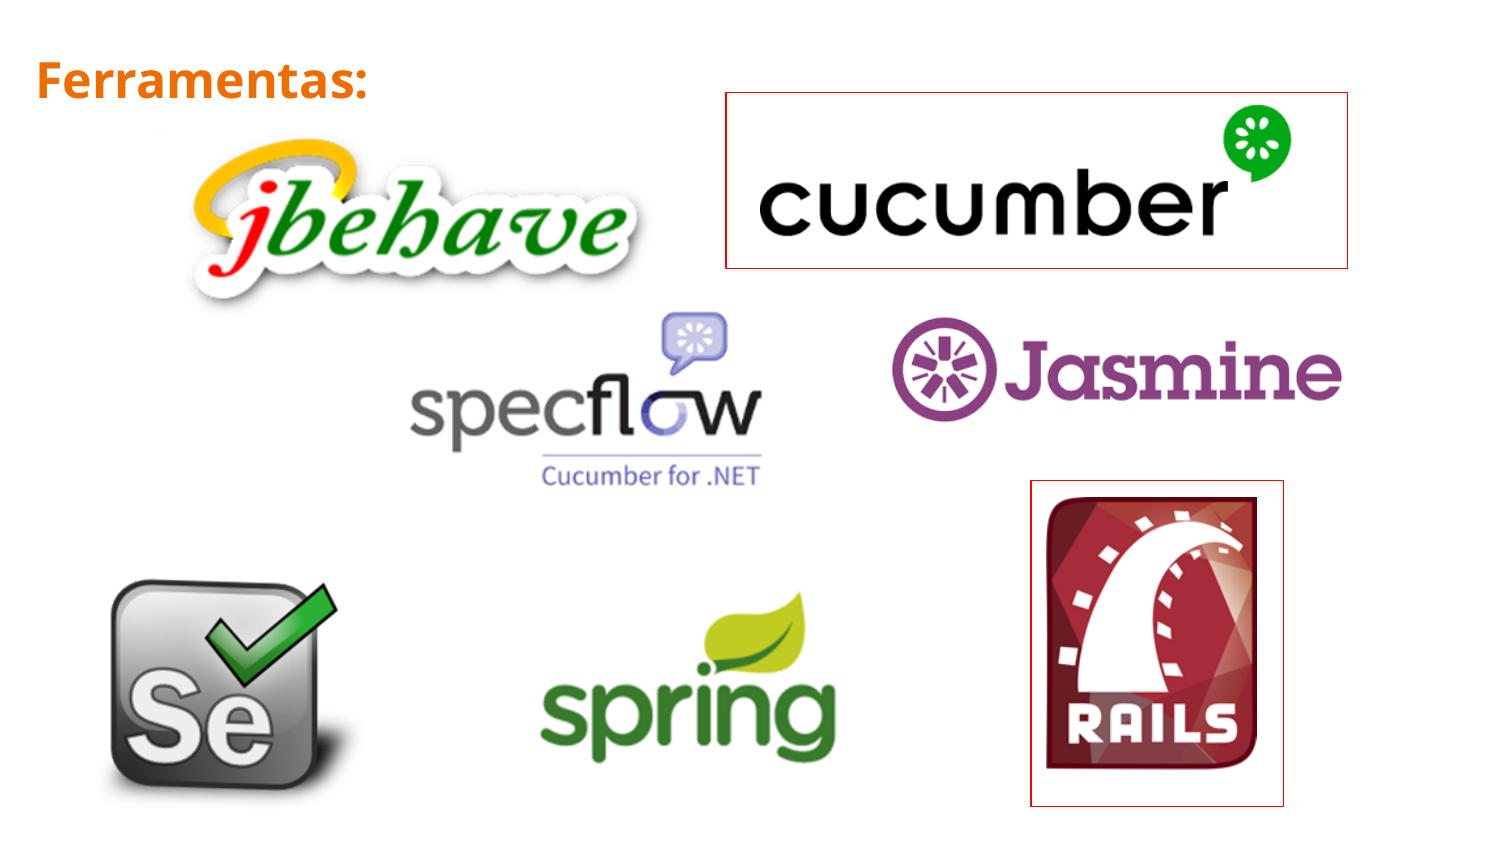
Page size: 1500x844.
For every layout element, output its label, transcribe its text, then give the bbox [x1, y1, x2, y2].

picture [158, 133, 771, 498]
picture [94, 567, 364, 811]
text_box [725, 92, 1348, 269]
picture [760, 104, 1292, 238]
picture [480, 563, 896, 807]
text_box [1030, 480, 1284, 807]
title Ferramentas: [20, 0, 481, 124]
picture [878, 302, 1365, 436]
picture [1046, 497, 1257, 770]
